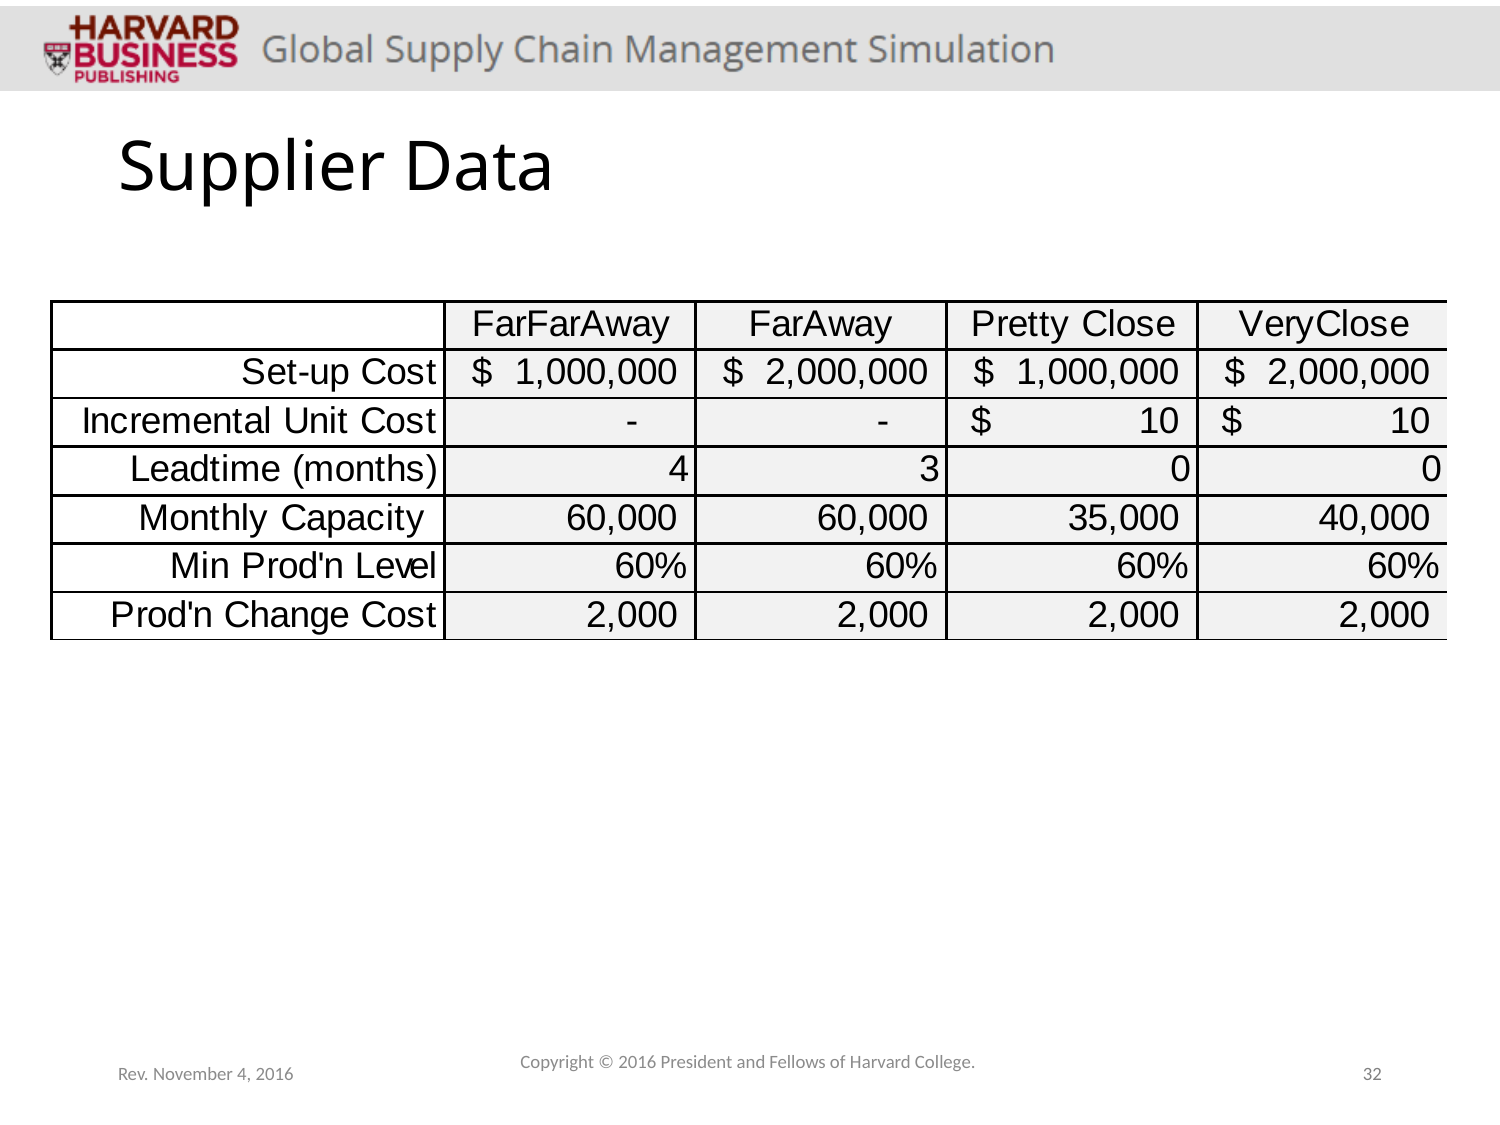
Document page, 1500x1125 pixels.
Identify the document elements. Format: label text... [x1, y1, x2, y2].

slide_number 32 [1059, 1042, 1397, 1103]
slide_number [103, 1042, 441, 1103]
title Supplier Data [103, 59, 1397, 278]
footer Copyright © 2016 President and Fellows of Harvard College. [496, 1042, 1004, 1103]
picture [0, 6, 1500, 91]
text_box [49, 299, 1450, 643]
